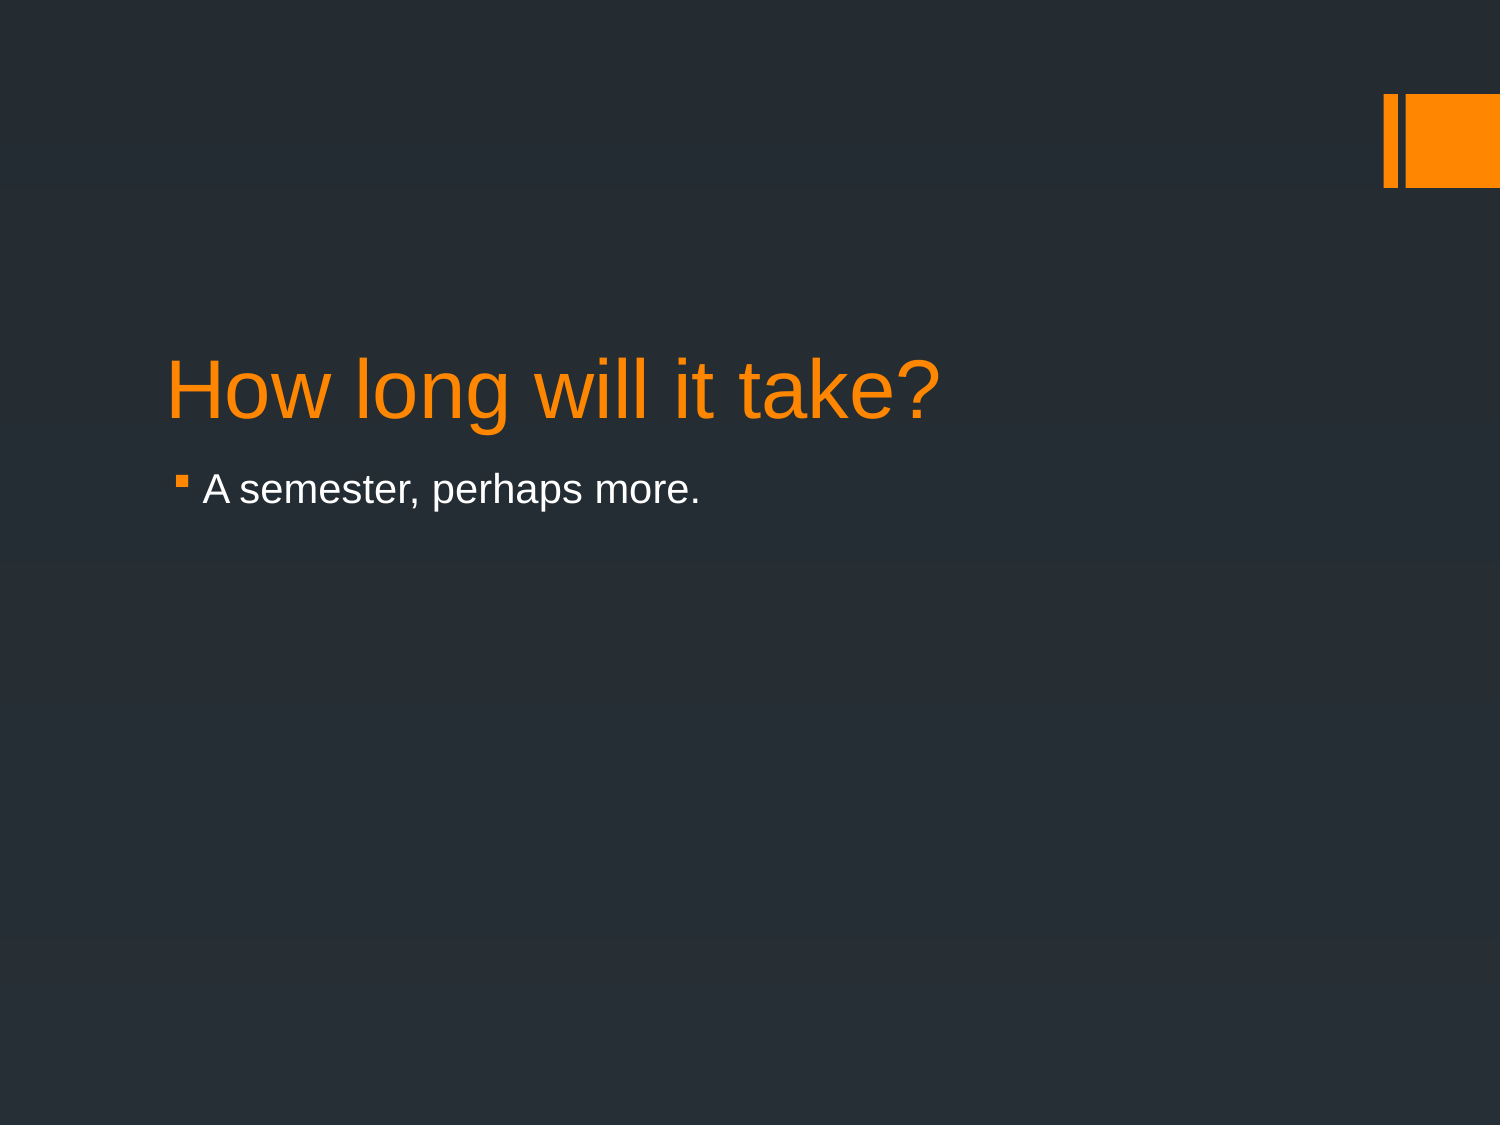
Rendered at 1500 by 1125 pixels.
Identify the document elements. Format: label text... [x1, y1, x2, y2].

title How long will it take? [150, 253, 1350, 443]
list A semester, perhaps more. [150, 454, 1350, 1035]
